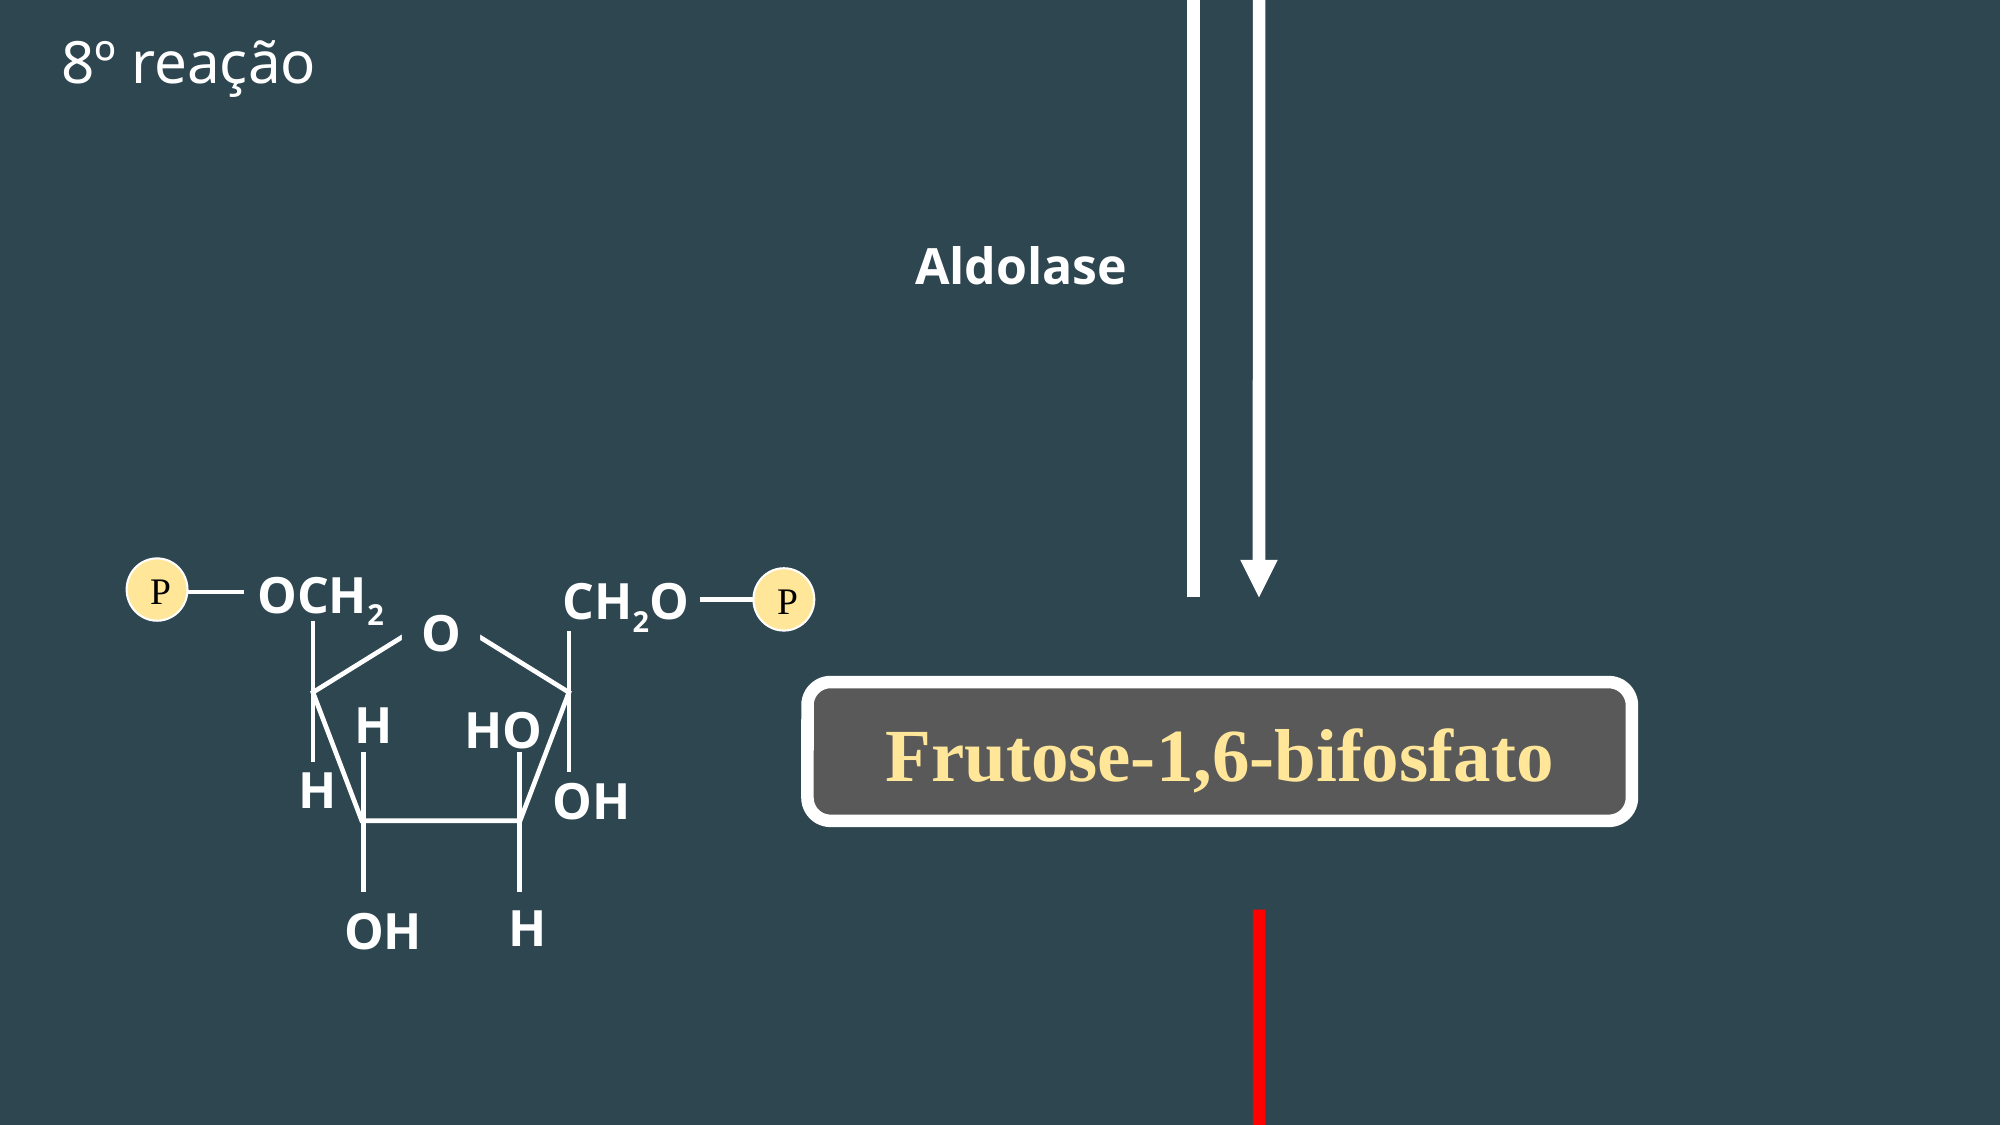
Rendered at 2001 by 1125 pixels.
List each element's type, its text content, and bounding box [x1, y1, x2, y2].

text_box Aldolase [533, 226, 1142, 302]
text_box OH [324, 892, 442, 967]
text_box O [401, 593, 481, 669]
text_box OH [533, 762, 651, 837]
text_box P [125, 557, 189, 622]
text_box Frutose-1,6-bifosfato [806, 680, 1633, 822]
text_box H [339, 686, 398, 762]
text_box HO [449, 690, 558, 766]
text_box H [284, 750, 343, 826]
text_box CH2O [520, 562, 732, 646]
text_box 8º reação [2, 17, 375, 103]
text_box P [752, 567, 816, 632]
text_box H [494, 889, 553, 964]
text_box OCH2 [215, 555, 427, 639]
text_box [315, 636, 567, 822]
